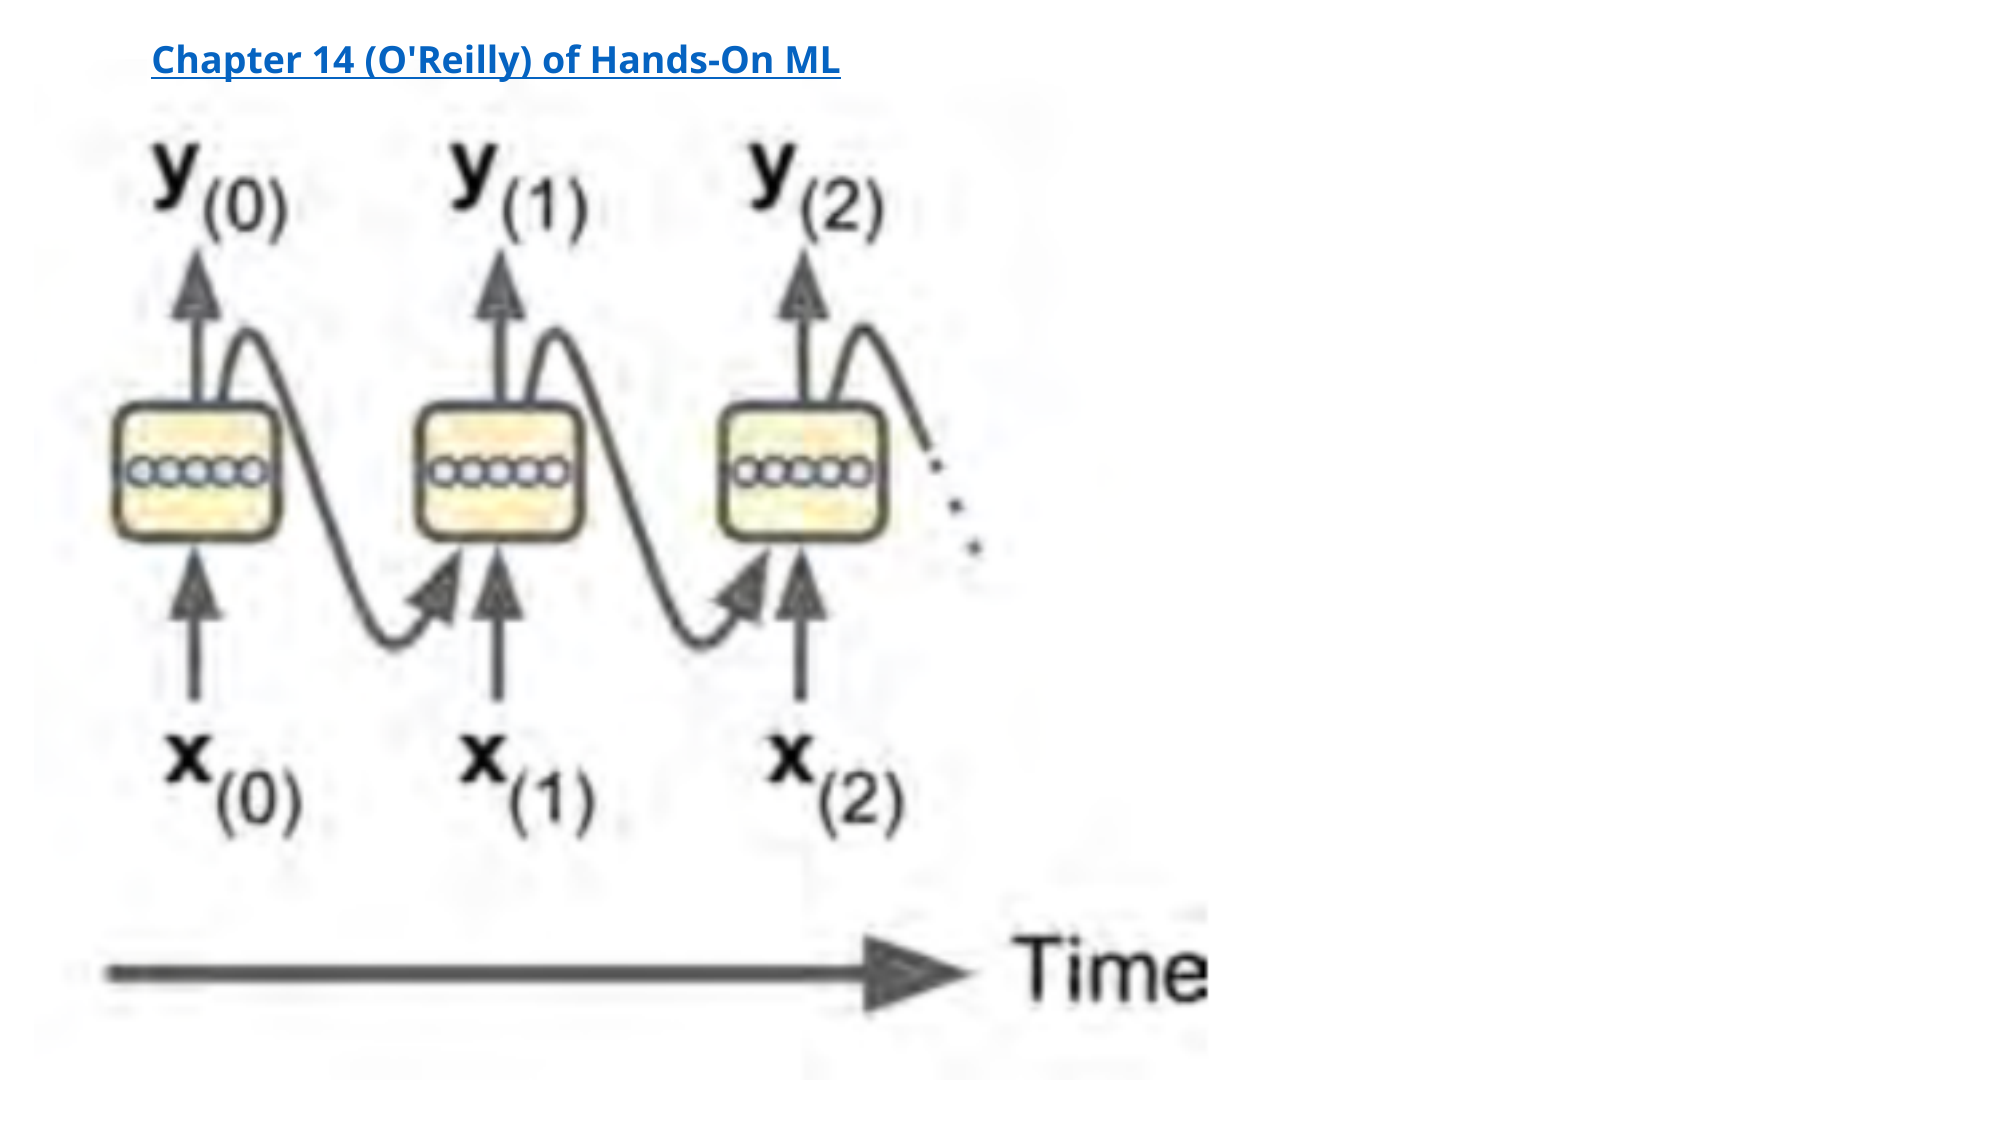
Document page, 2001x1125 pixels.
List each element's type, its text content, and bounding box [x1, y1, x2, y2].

picture [34, 59, 1254, 1080]
text_box Chapter 14 (O'Reilly) of Hands-On ML [136, 28, 857, 59]
